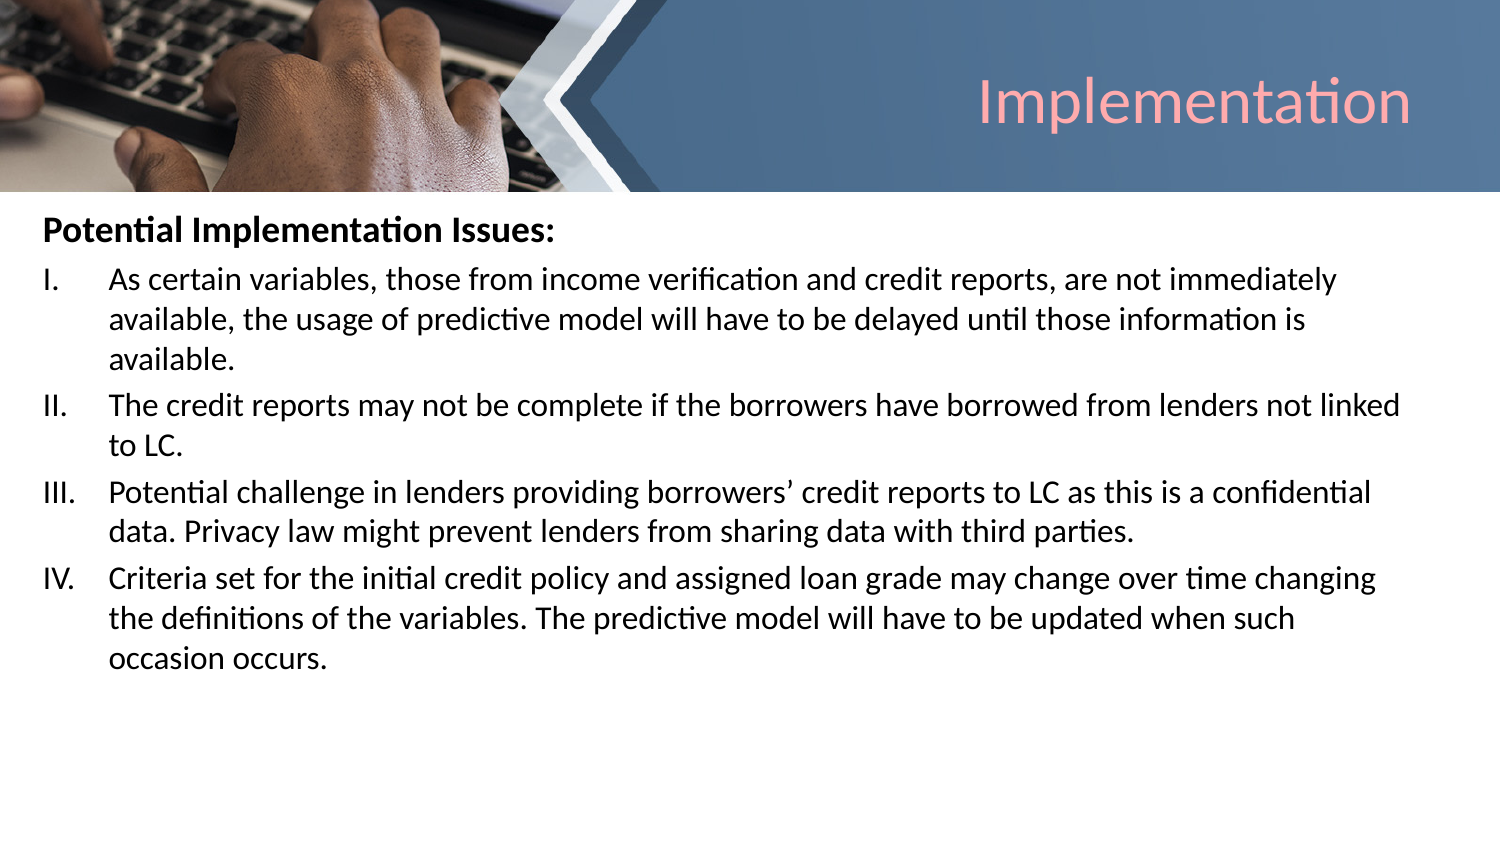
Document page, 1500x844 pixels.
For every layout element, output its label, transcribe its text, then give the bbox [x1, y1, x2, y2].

title Implementation [74, 34, 1428, 160]
picture [0, 0, 1500, 844]
text_box Potential Implementation Issues: As certain variables, those from income verification and credit reports, are not immediately available, the usage of predictive model will have to be delayed until those information is available. The credit reports may not be complete if the borrowers have borrowed from lenders not linked to LC. Potential challenge in lenders providing borrowers’ credit reports to LC as this is a confidential data. Privacy law might prevent lenders from sharing data with third parties. Criteria set for the initial credit policy and assigned loan grade may change over time changing the definitions of the variables. The predictive model will have to be updated when such occasion occurs. [27, 198, 1418, 762]
